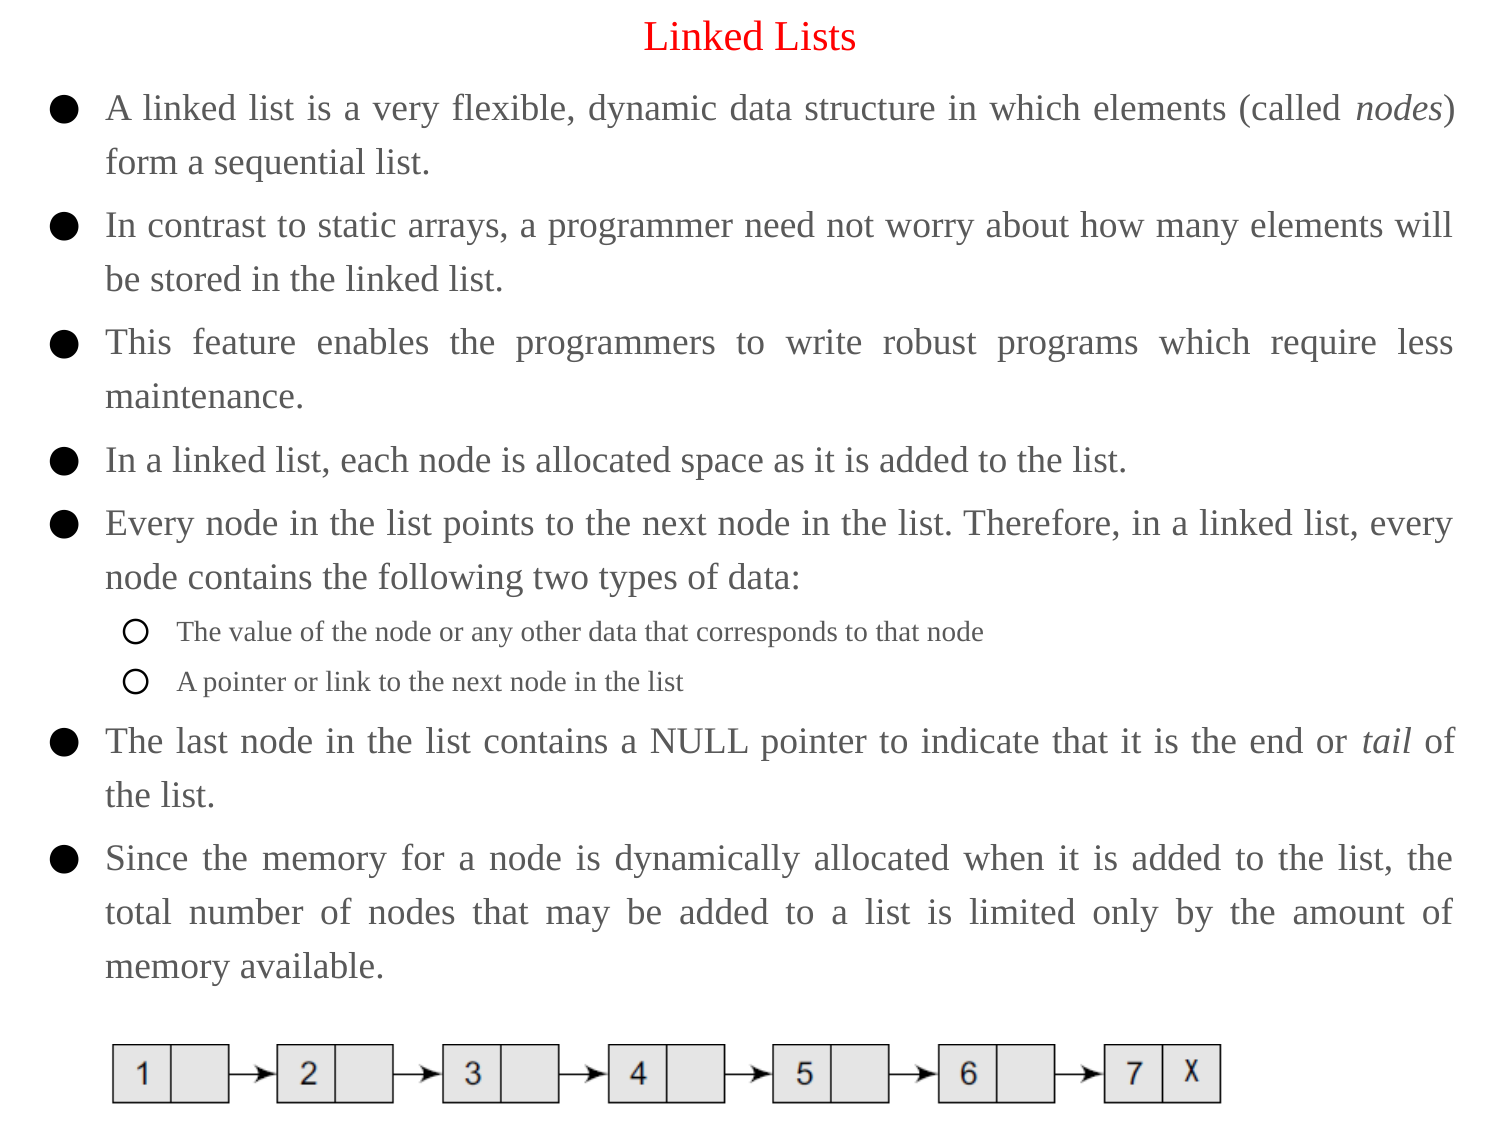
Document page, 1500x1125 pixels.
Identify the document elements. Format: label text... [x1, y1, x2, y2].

title Linked Lists [29, 0, 1471, 66]
list A linked list is a very flexible, dynamic data structure in which elements (called nodes) form a sequential list. In contrast to static arrays, a programmer need not worry about how many elements will be stored in the linked list. This feature enables the programmers to write robust programs which require less maintenance. In a linked list, each node is allocated space as it is added to the list. Every node in the list points to the next node in the list. Therefore, in a linked list, every node contains the following two types of data: The value of the node or any other data that corresponds to that node A pointer or link to the next node in the list The last node in the list contains a NULL pointer to indicate that it is the end or tail of the list. Since the memory for a node is dynamically allocated when it is added to the list, the total number of nodes that may be added to a list is limited only by the amount of memory available. [29, 66, 1471, 1125]
picture [100, 1043, 1223, 1111]
